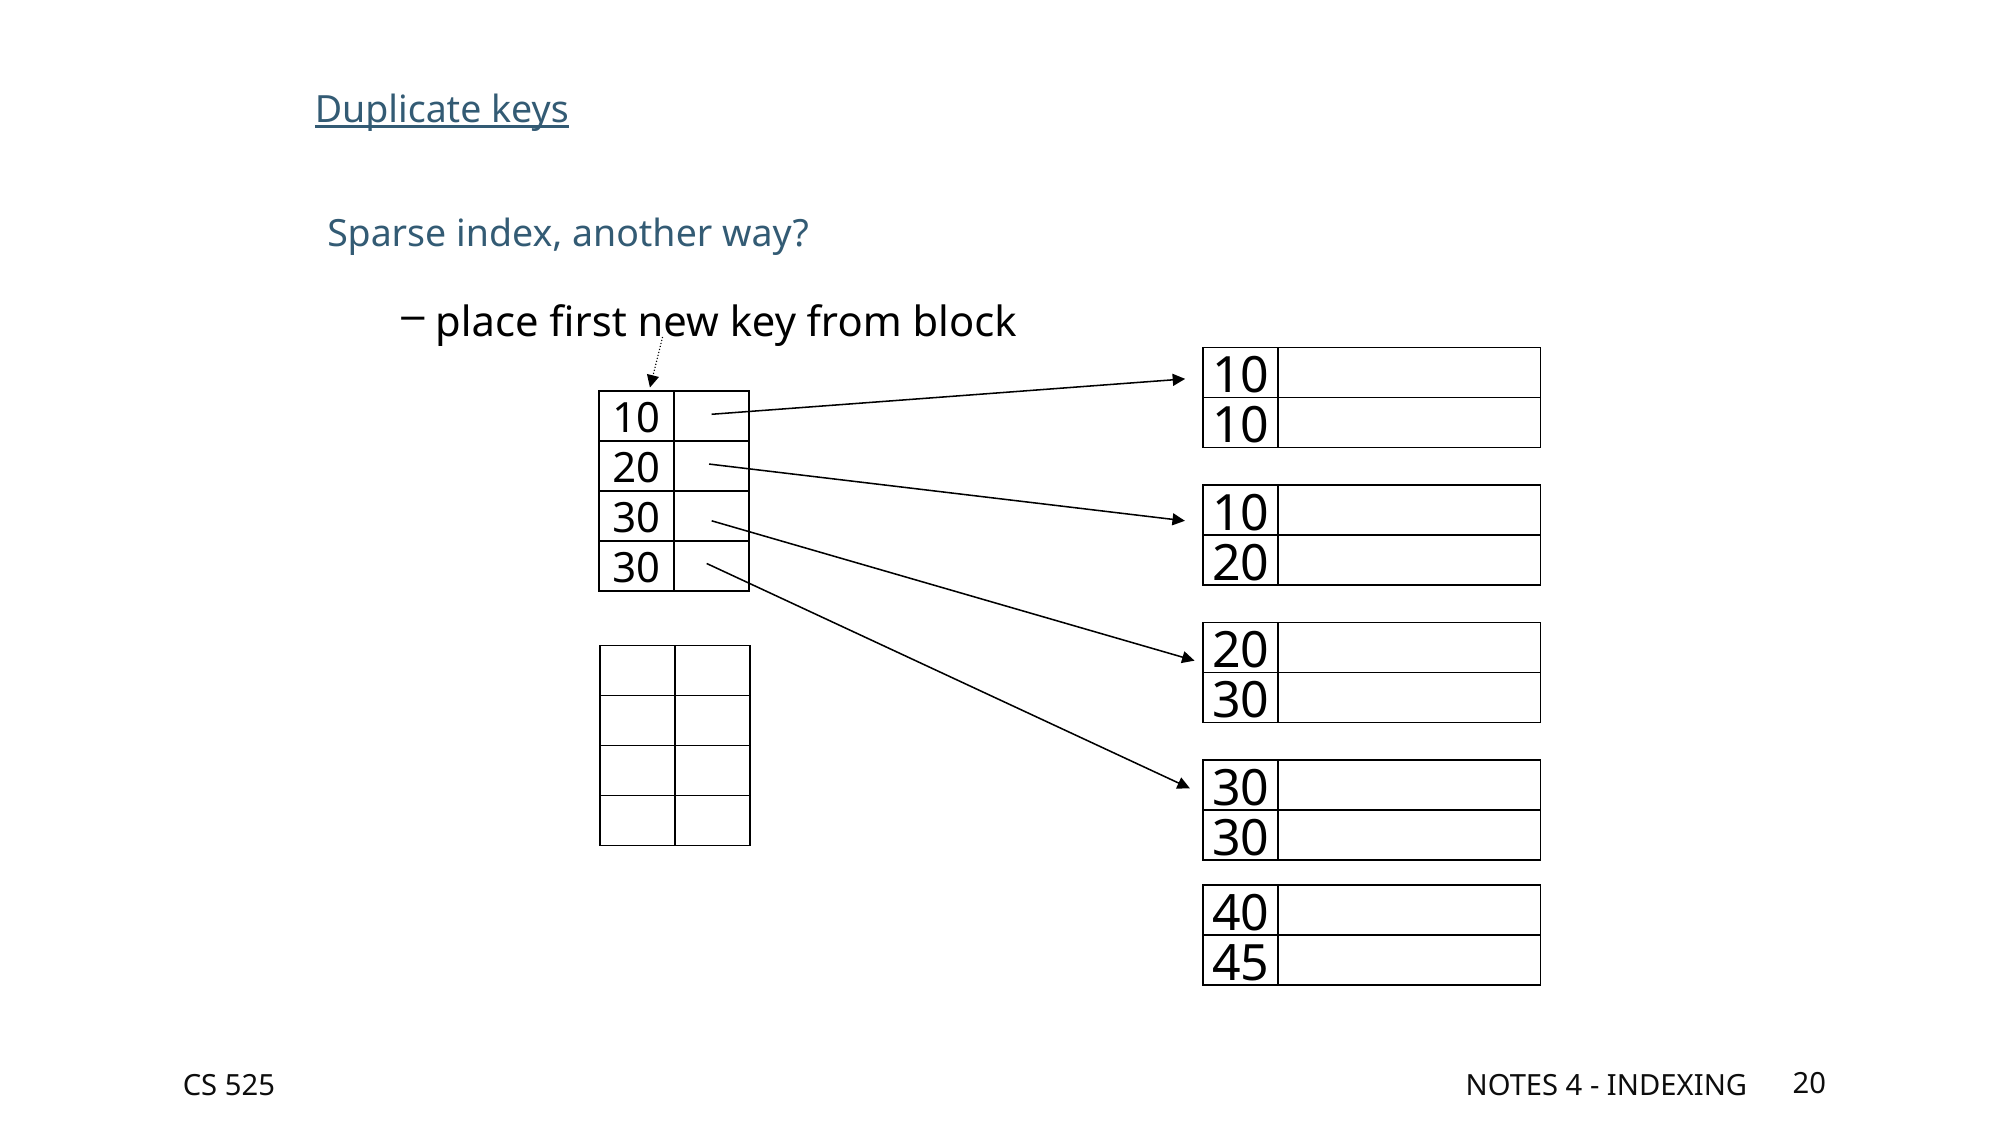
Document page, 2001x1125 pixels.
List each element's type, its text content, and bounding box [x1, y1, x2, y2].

slide_number 20 [1777, 1061, 1938, 1107]
text_box [673, 390, 749, 440]
text_box Duplicate keys [300, 50, 850, 165]
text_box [1202, 484, 1541, 586]
text_box [706, 563, 1190, 789]
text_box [1202, 622, 1541, 723]
text_box 30 [598, 540, 674, 591]
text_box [1202, 759, 1541, 861]
text_box place first new key from block [386, 287, 1032, 353]
text_box [646, 373, 659, 388]
footer Notes 4 - Indexing [794, 1061, 1763, 1107]
text_box [711, 520, 1195, 664]
text_box [673, 490, 749, 540]
text_box [711, 373, 1186, 415]
text_box [674, 540, 749, 591]
text_box [674, 440, 749, 490]
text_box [1202, 347, 1541, 448]
text_box 30 [598, 490, 673, 540]
slide_number CS 525 [168, 1061, 522, 1107]
text_box Sparse index, another way? [312, 137, 1588, 325]
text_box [1202, 884, 1541, 986]
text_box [599, 645, 751, 846]
text_box 10 [598, 390, 673, 440]
text_box [709, 463, 1185, 526]
text_box 20 [598, 440, 674, 490]
